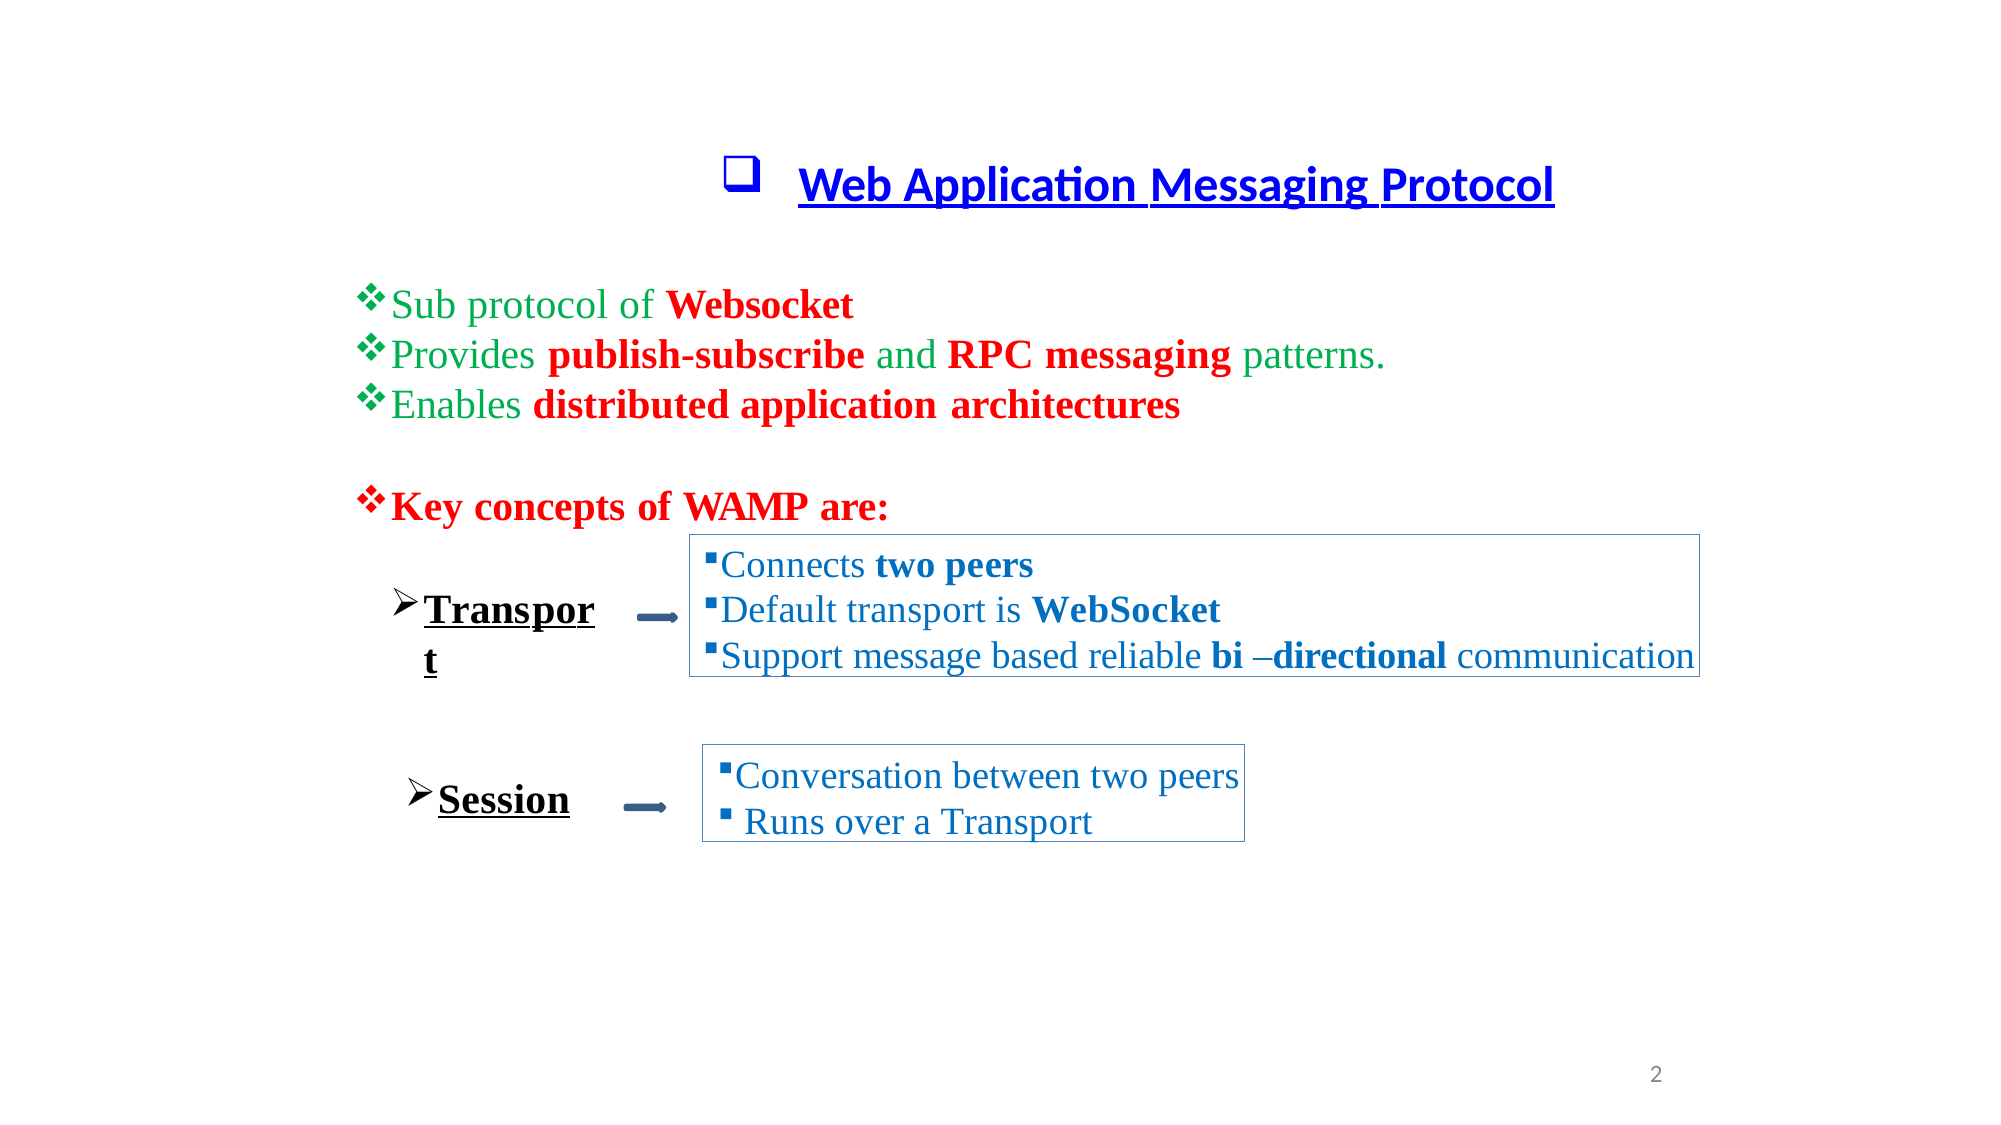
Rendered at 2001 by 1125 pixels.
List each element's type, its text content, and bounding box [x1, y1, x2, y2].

text_box 2 [1643, 1061, 1671, 1088]
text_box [637, 612, 678, 623]
text_box Session [402, 770, 574, 823]
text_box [623, 802, 667, 813]
text_box Connects two peers Default transport is WebSocket Support message based reliable bi –directional communication [689, 534, 1700, 677]
text_box Web Application Messaging Protocol Sub protocol of Websocket Provides publish-subscribe and RPC messaging patterns. Enables distributed application architectures Key concepts of WAMP are: [351, 148, 1563, 530]
text_box Transport [388, 579, 605, 682]
text_box Conversation between two peers Runs over a Transport [702, 744, 1245, 842]
